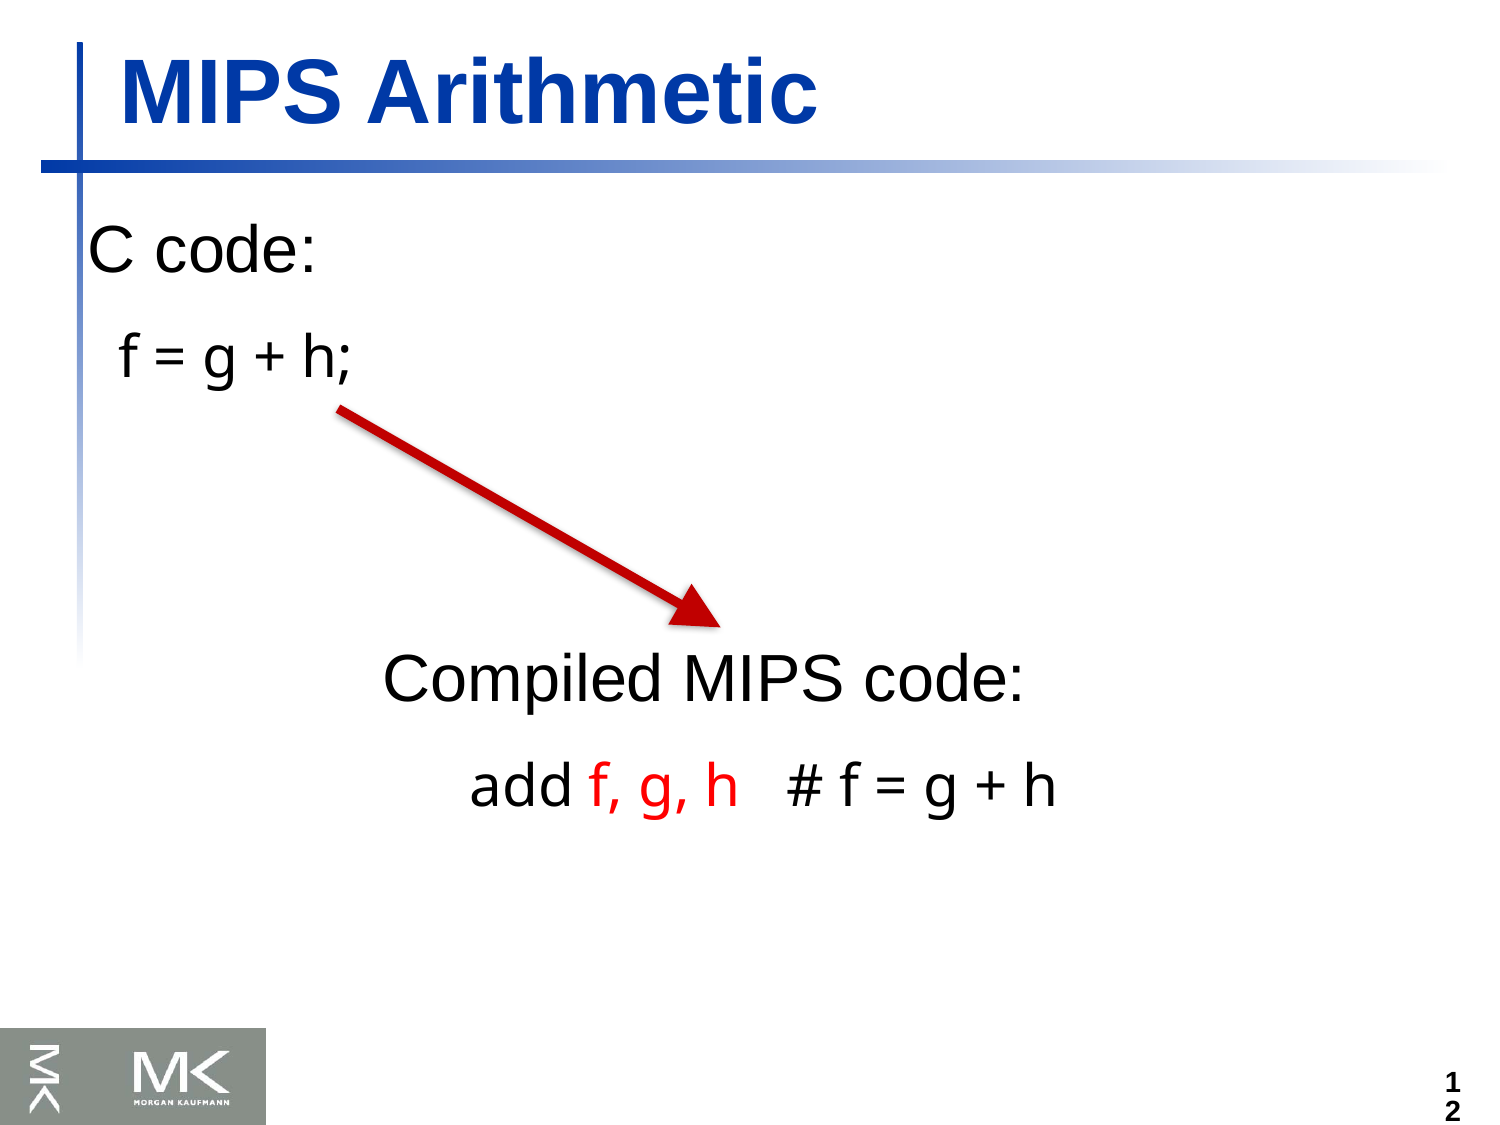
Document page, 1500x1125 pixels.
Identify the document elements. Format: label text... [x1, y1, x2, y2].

text_box Compiled MIPS code: add f, g, h # f = g + h [375, 627, 1500, 1083]
slide_number 12 [1436, 1083, 1472, 1107]
title MIPS Arithmetic [111, 23, 1468, 150]
list C code: f = g + h; [79, 198, 1438, 1038]
picture [0, 1028, 266, 1125]
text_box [337, 408, 721, 628]
